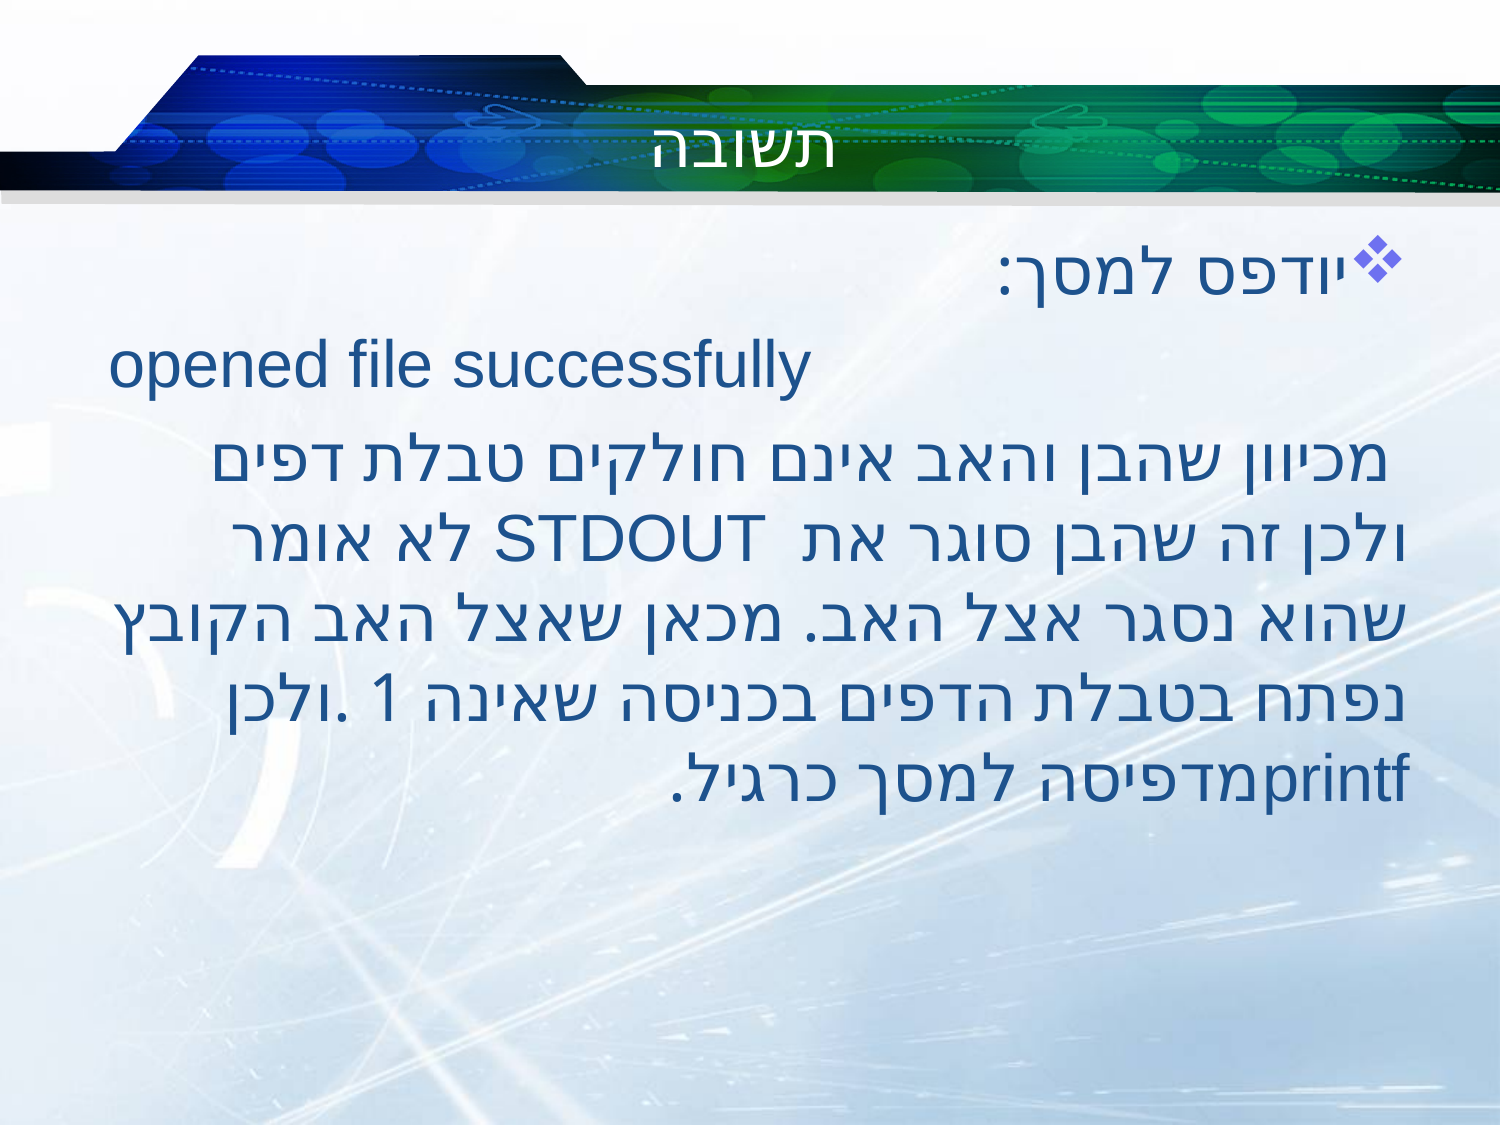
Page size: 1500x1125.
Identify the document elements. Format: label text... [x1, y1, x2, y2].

picture [0, 0, 1500, 1125]
list יודפס למסך: opened file successfully מכיוון שהבן והאב אינם חולקים טבלת דפים ולכן זה שהבן סוגר את STDOUT לא אומר שהוא נסגר אצל האב. מכאן שאצל האב הקובץ נפתח בטבלת הדפים בכניסה שאינה 1 .ולכן printfמדפיסה למסך כרגיל. [74, 220, 1426, 1064]
title תשובה [99, 94, 1388, 188]
